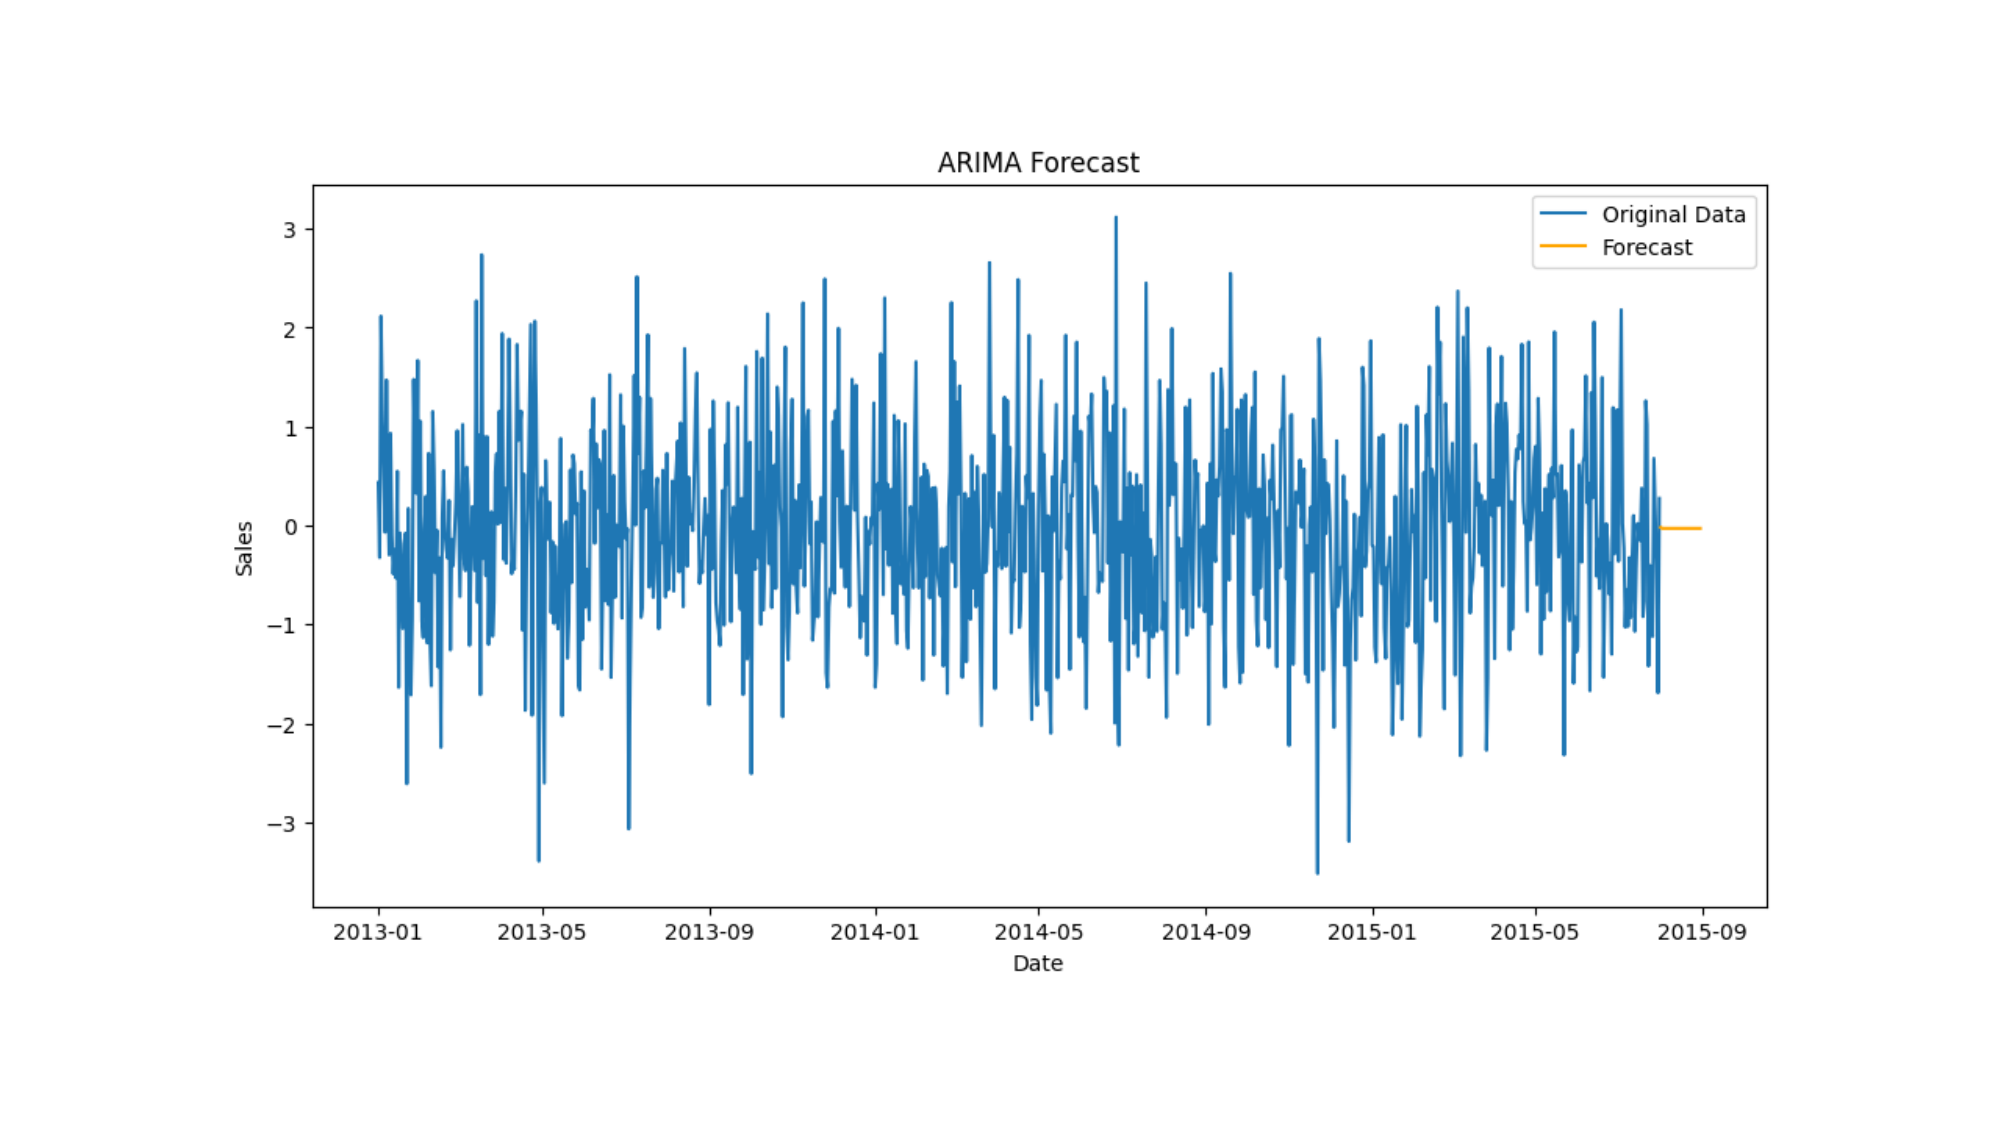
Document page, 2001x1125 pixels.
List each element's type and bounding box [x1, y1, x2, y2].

picture [219, 135, 1781, 990]
